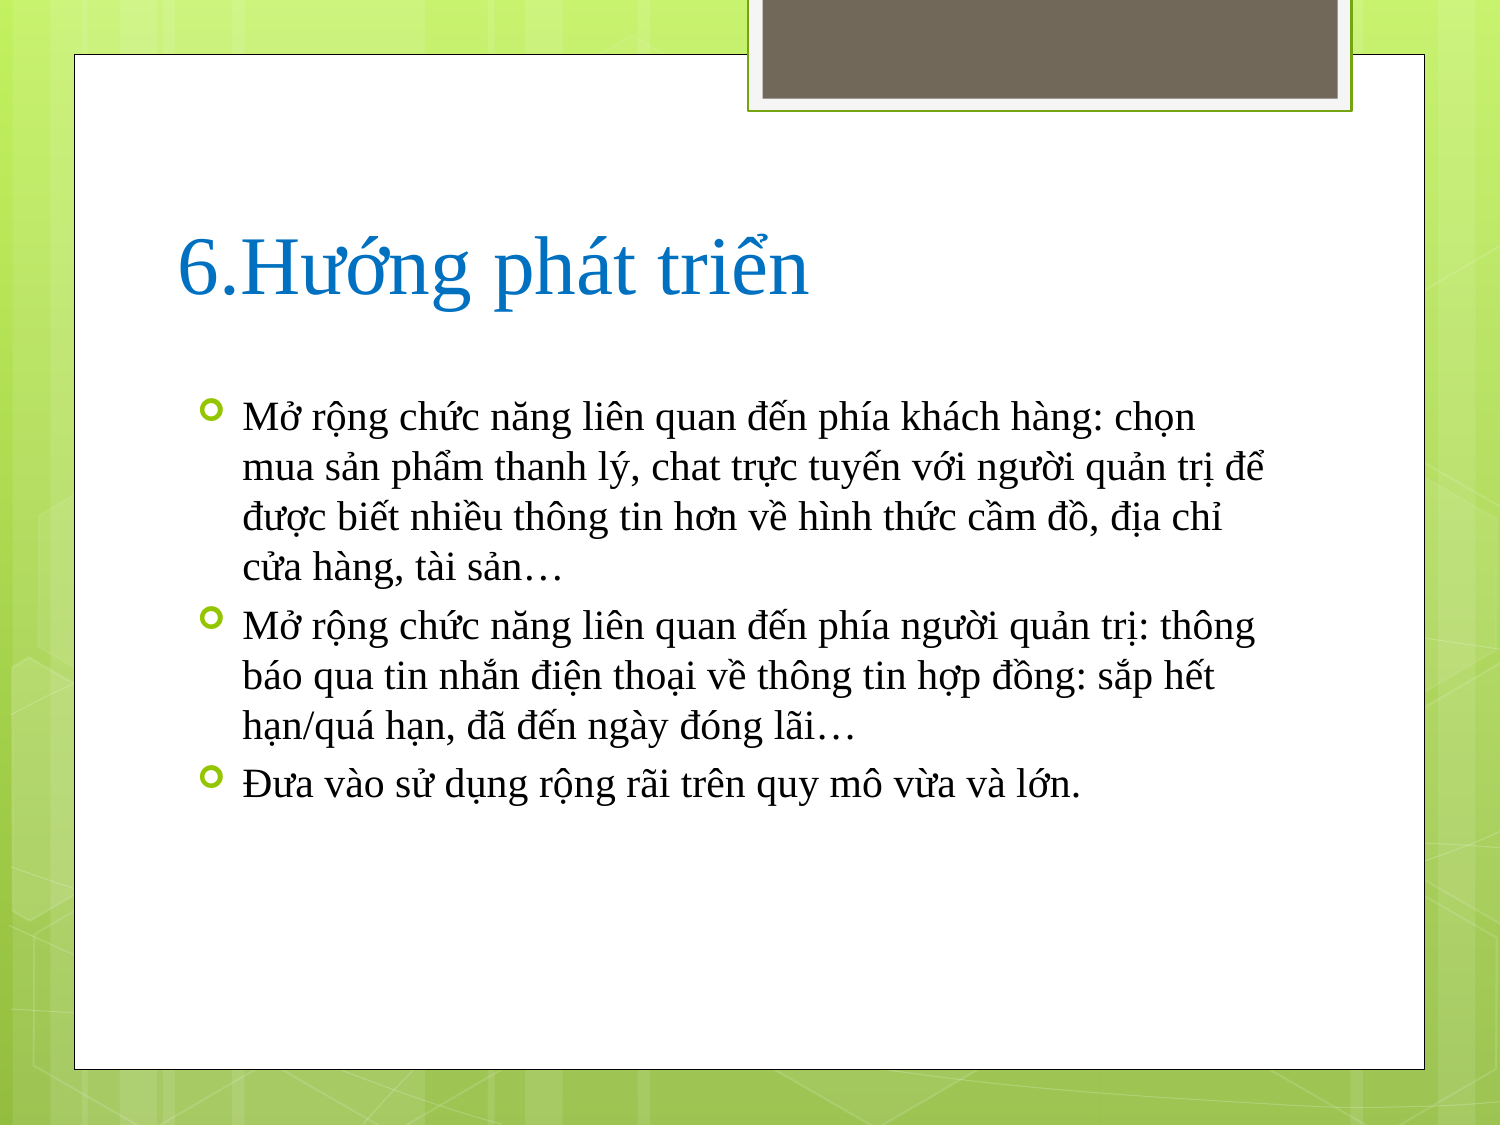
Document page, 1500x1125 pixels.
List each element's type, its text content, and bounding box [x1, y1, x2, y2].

list Mở rộng chức năng liên quan đến phía khách hàng: chọn mua sản phẩm thanh lý, chat trực tuyến với người quản trị để được biết nhiều thông tin hơn về hình thức cầm đồ, địa chỉ cửa hàng, tài sản… Mở rộng chức năng liên quan đến phía người quản trị: thông báo qua tin nhắn điện thoại về thông tin hợp đồng: sắp hết hạn/quá hạn, đã đến ngày đóng lãi… Đưa vào sử dụng rộng rãi trên quy mô vừa và lớn. [171, 381, 1283, 957]
title 6.Hướng phát triển [162, 162, 1315, 319]
